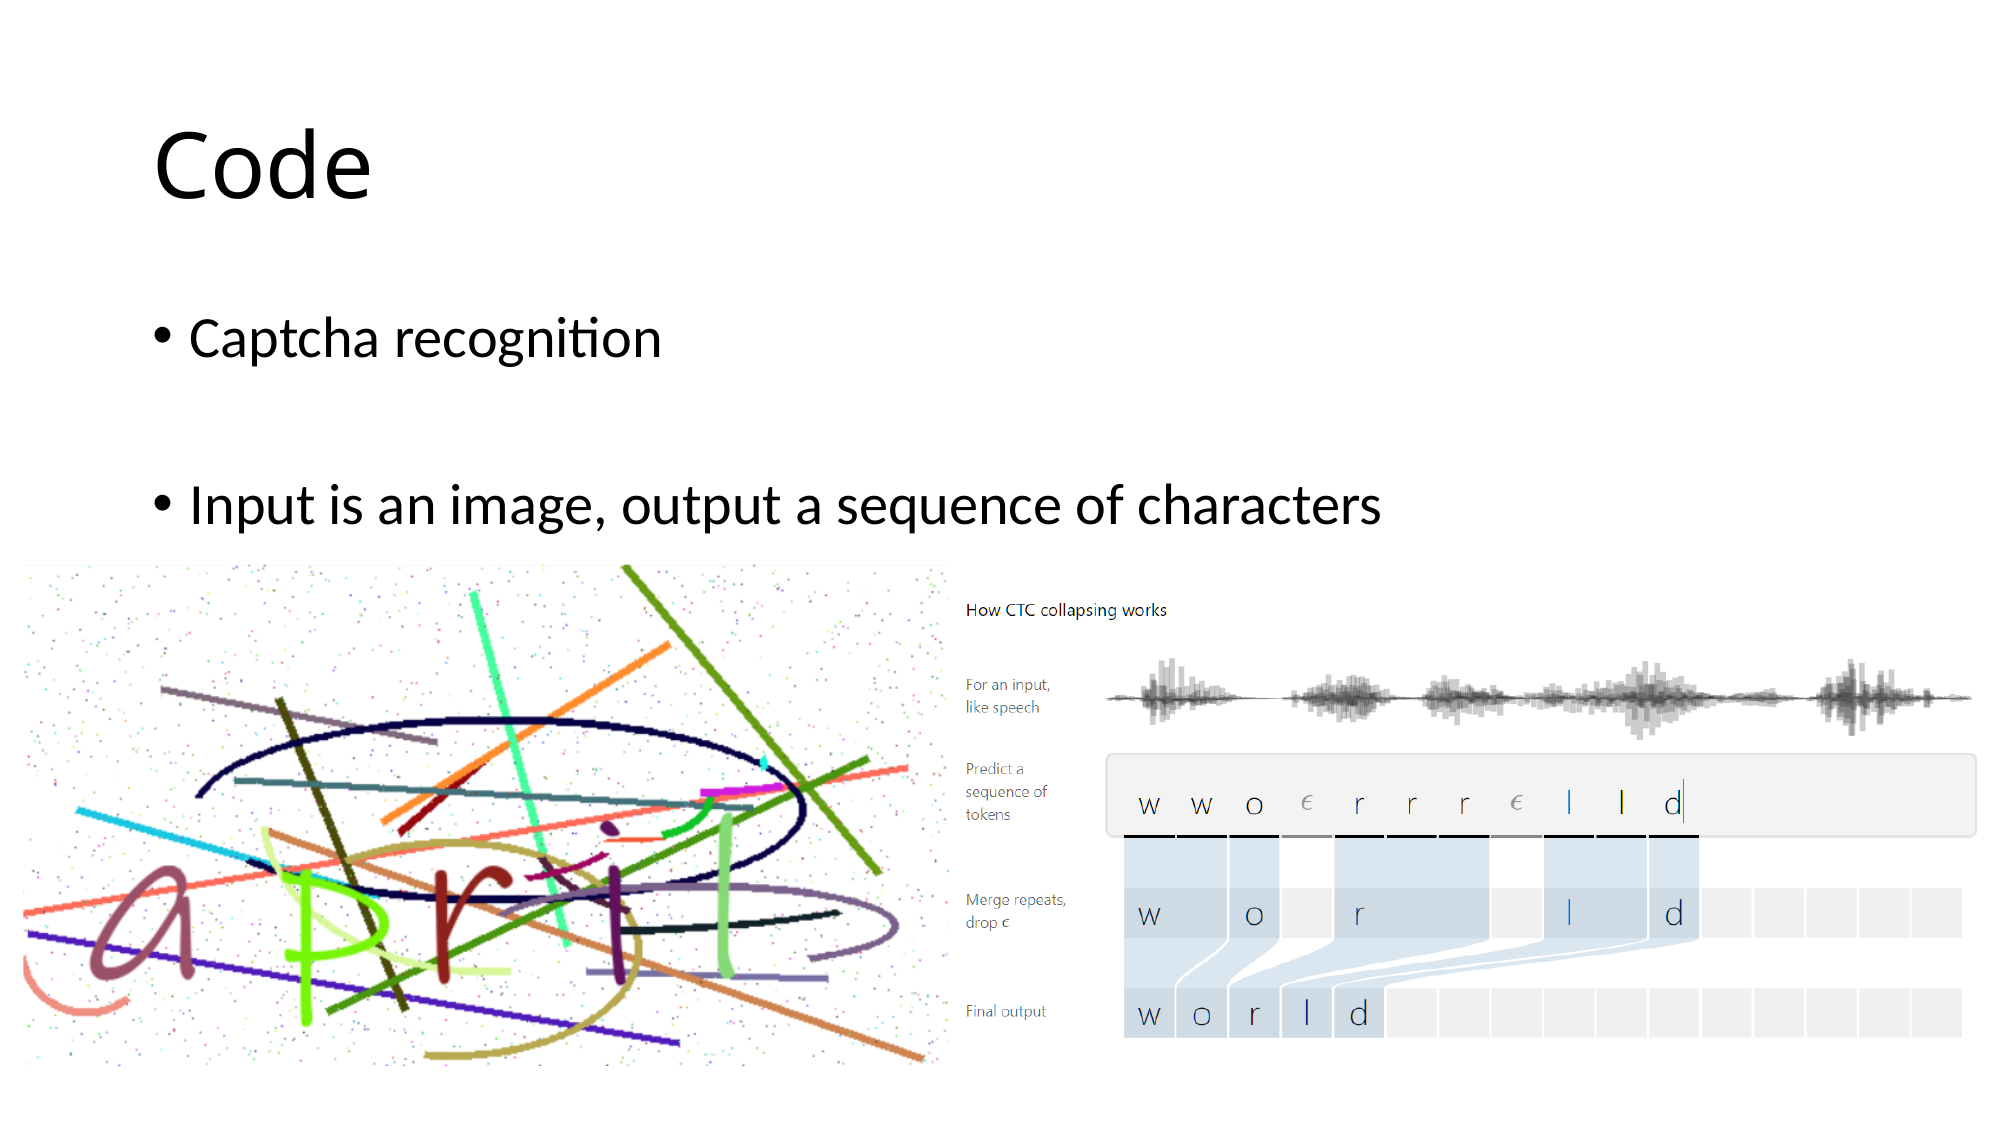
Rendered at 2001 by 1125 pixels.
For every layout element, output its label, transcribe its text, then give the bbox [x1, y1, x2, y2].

list Captcha recognition Input is an image, output a sequence of characters [137, 299, 1863, 578]
title Code [137, 59, 1863, 278]
picture [23, 562, 1977, 1066]
